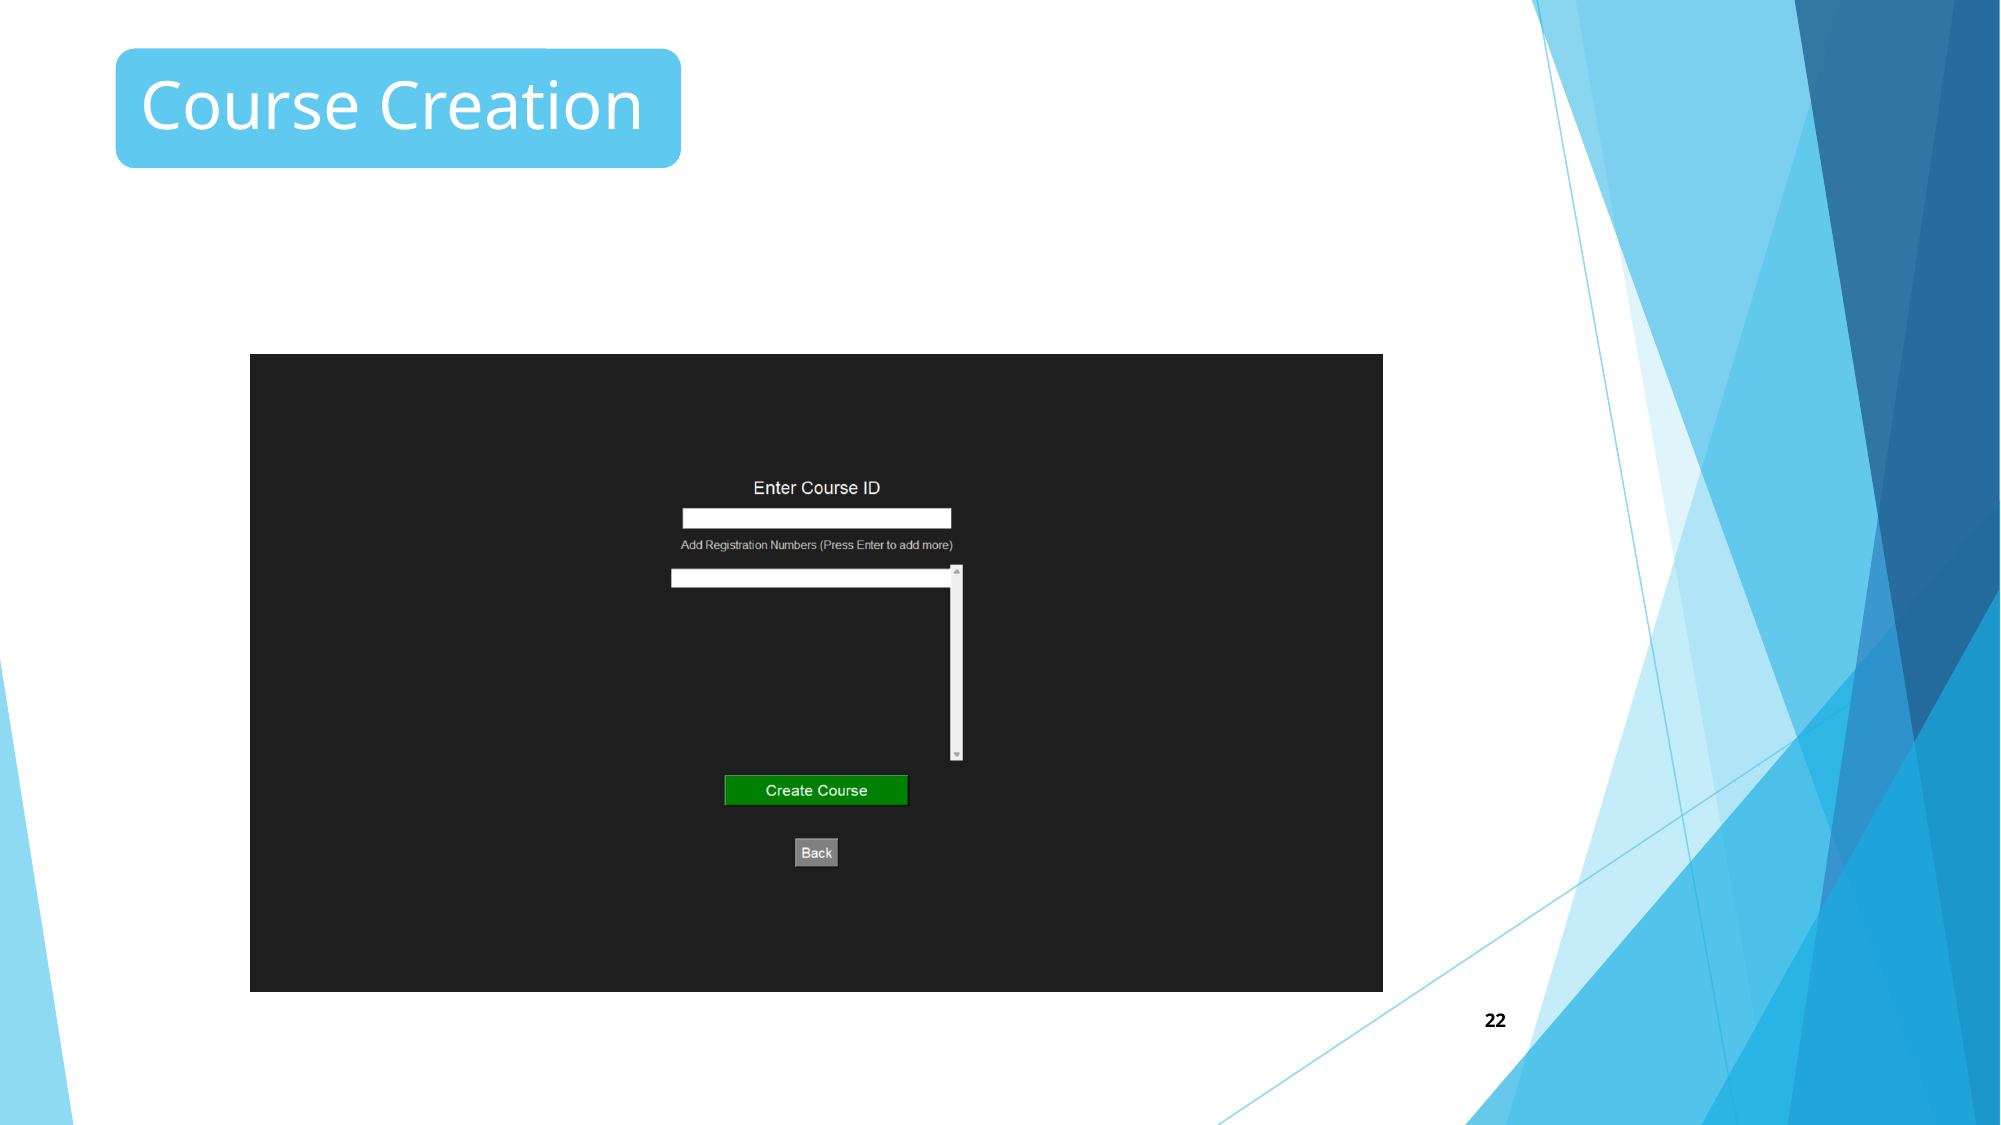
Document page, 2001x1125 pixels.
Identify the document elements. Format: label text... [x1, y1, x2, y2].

text_box Course Creation [120, 53, 677, 164]
text_box [114, 46, 683, 170]
picture [250, 354, 1383, 992]
slide_number 22 [1408, 990, 1522, 1052]
